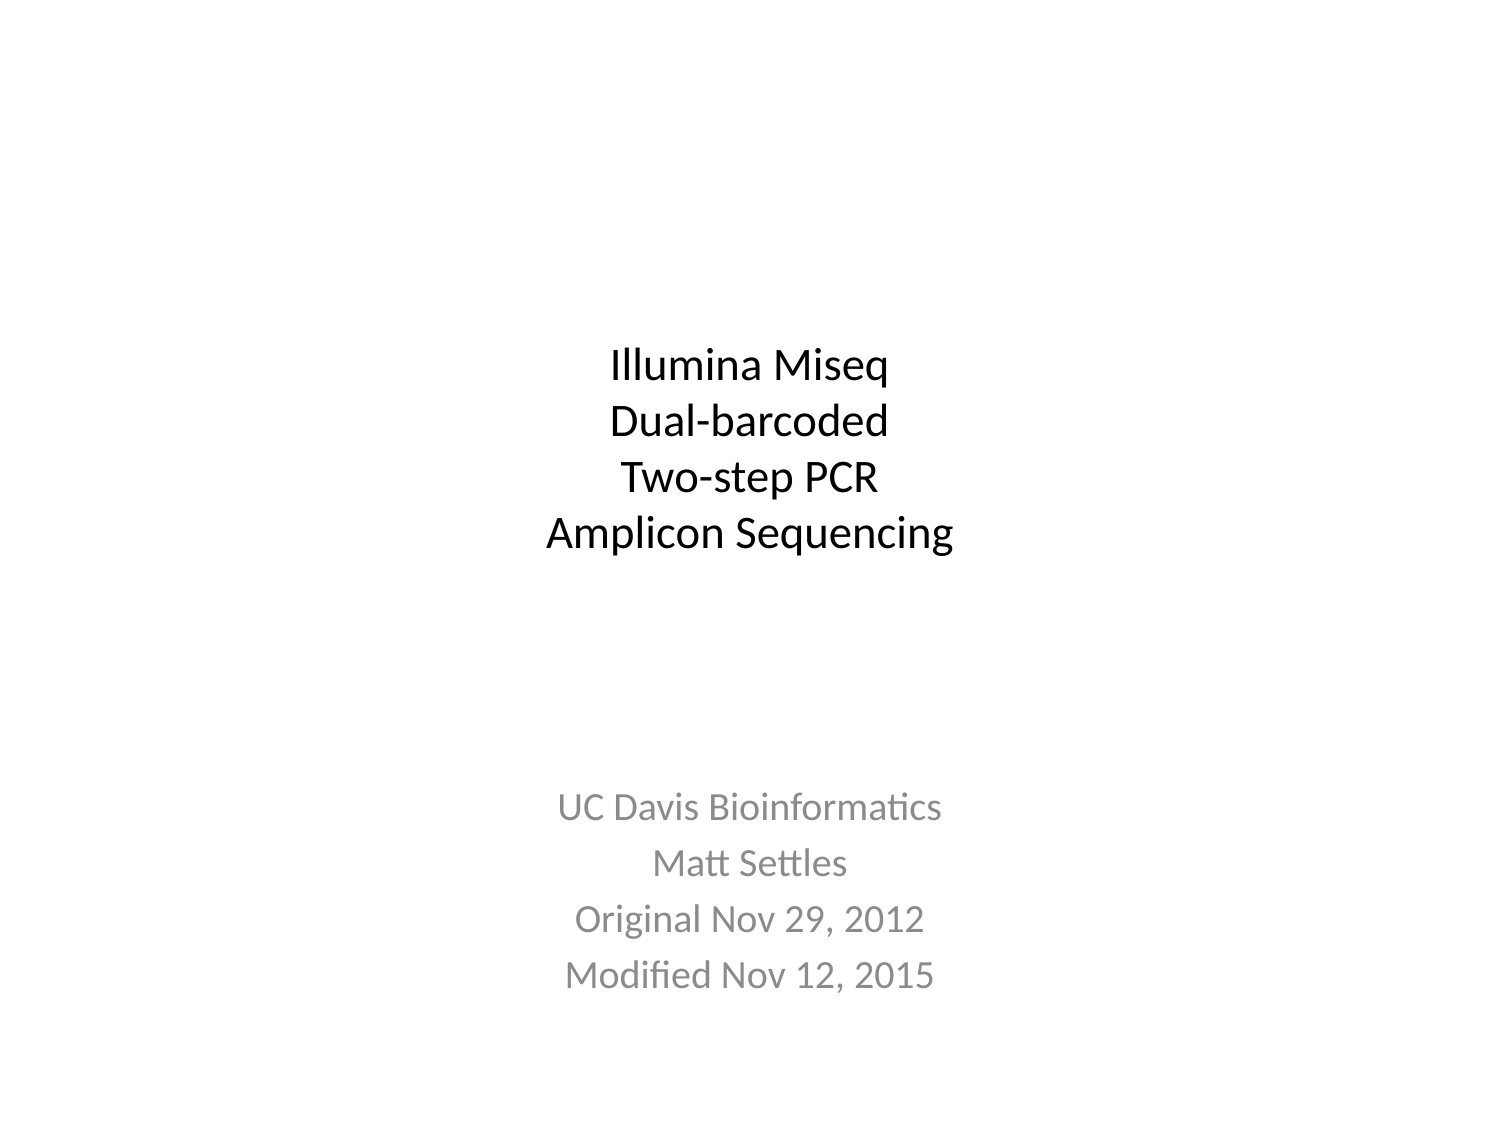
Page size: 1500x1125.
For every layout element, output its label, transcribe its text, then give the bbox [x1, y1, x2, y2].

subtitle UC Davis Bioinformatics Matt Settles Original Nov 29, 2012 Modified Nov 12, 2015 [225, 717, 1275, 1005]
title Illumina Miseq Dual-barcoded Two-step PCR Amplicon Sequencing [112, 325, 1388, 567]
